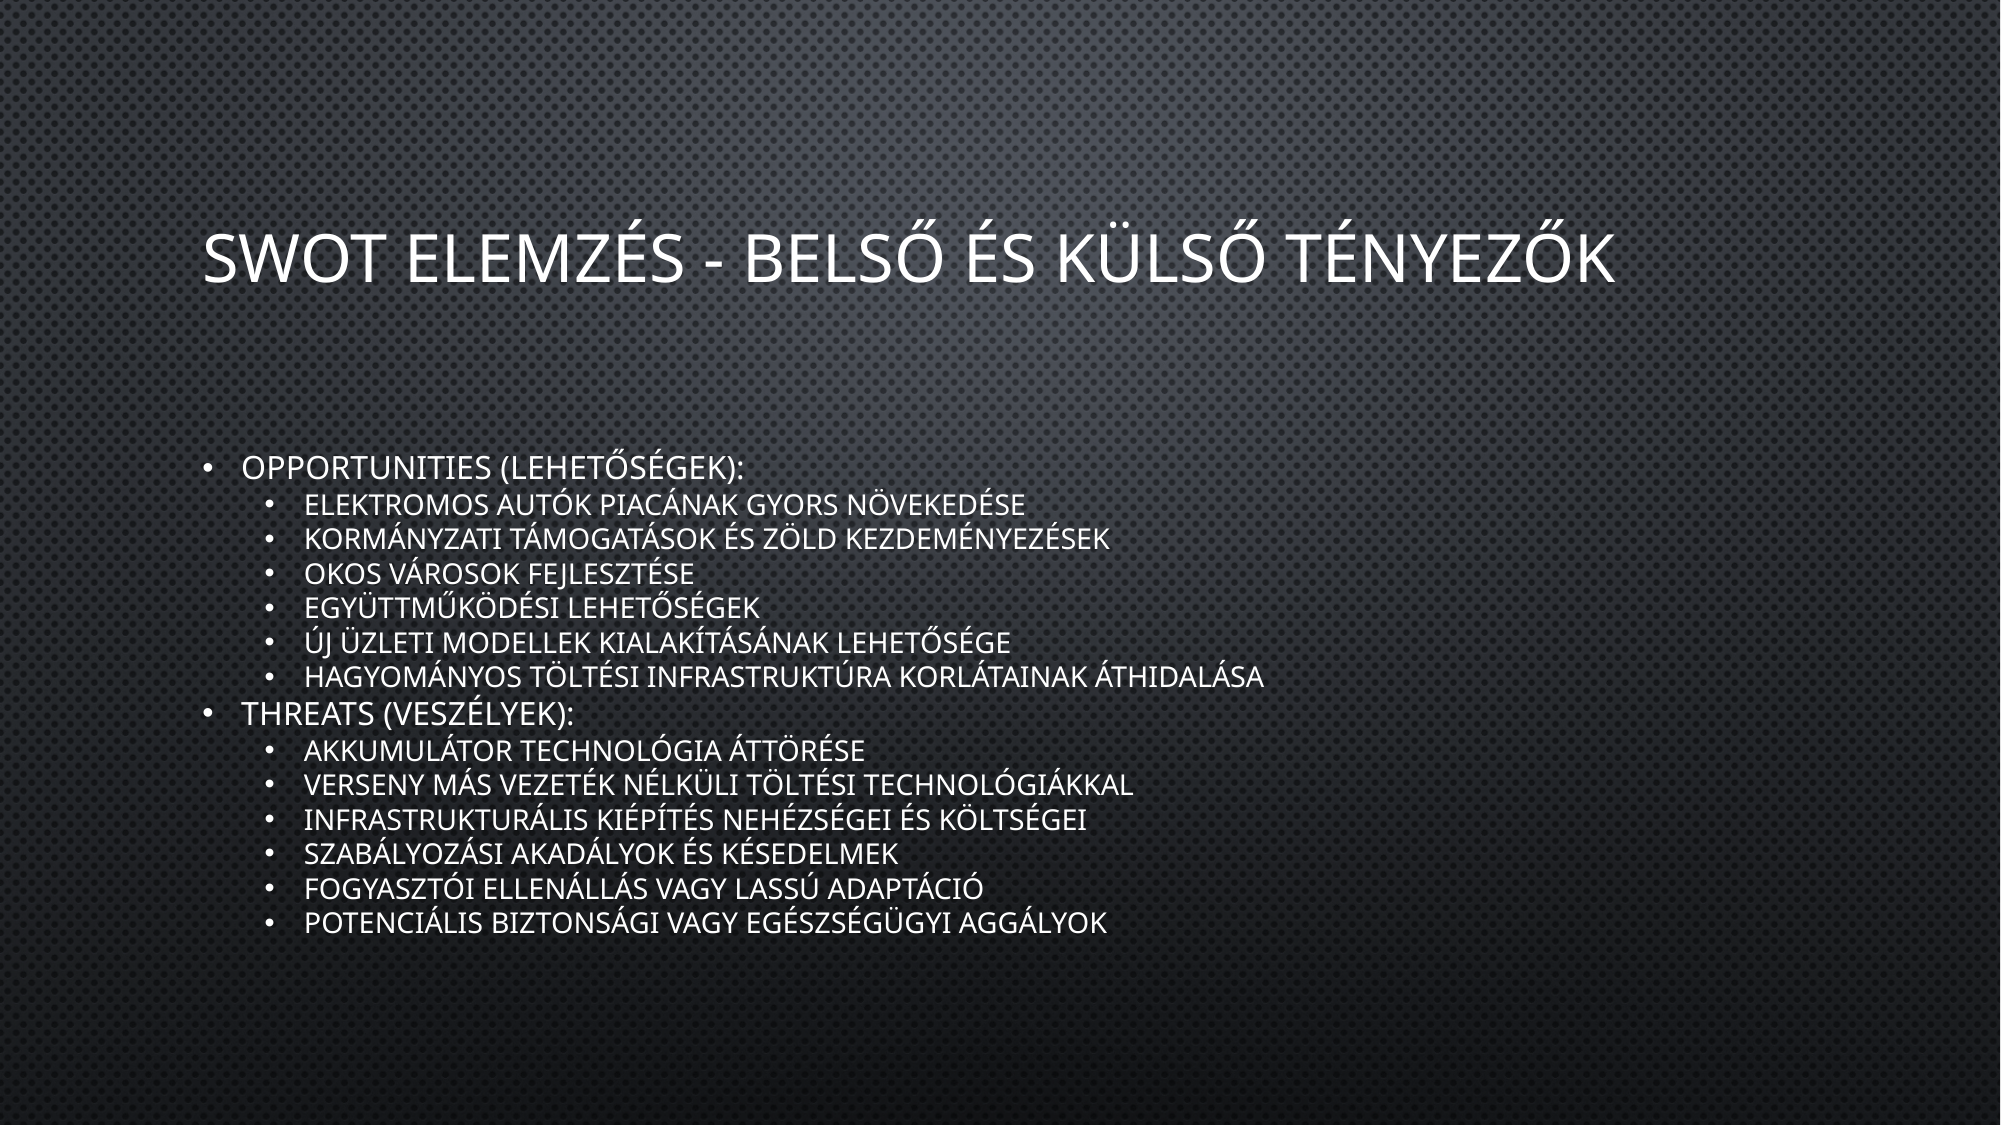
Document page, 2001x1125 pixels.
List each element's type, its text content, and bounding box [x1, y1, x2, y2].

list Opportunities (Lehetőségek): Elektromos autók piacának gyors növekedése Kormányzati támogatások és zöld kezdeményezések Okos városok fejlesztése Együttműködési lehetőségek Új üzleti modellek kialakításának lehetősége Hagyományos töltési infrastruktúra korlátainak áthidalása Threats (Veszélyek): Akkumulátor technológia áttörése Verseny más vezeték nélküli töltési technológiákkal Infrastrukturális kiépítés nehézségei és költségei Szabályozási akadályok és késedelmek Fogyasztói ellenállás vagy lassú adaptáció Potenciális biztonsági vagy egészségügyi aggályok [187, 437, 1813, 950]
title SWOT Elemzés - Belső és Külső Tényezők [187, 99, 1813, 413]
